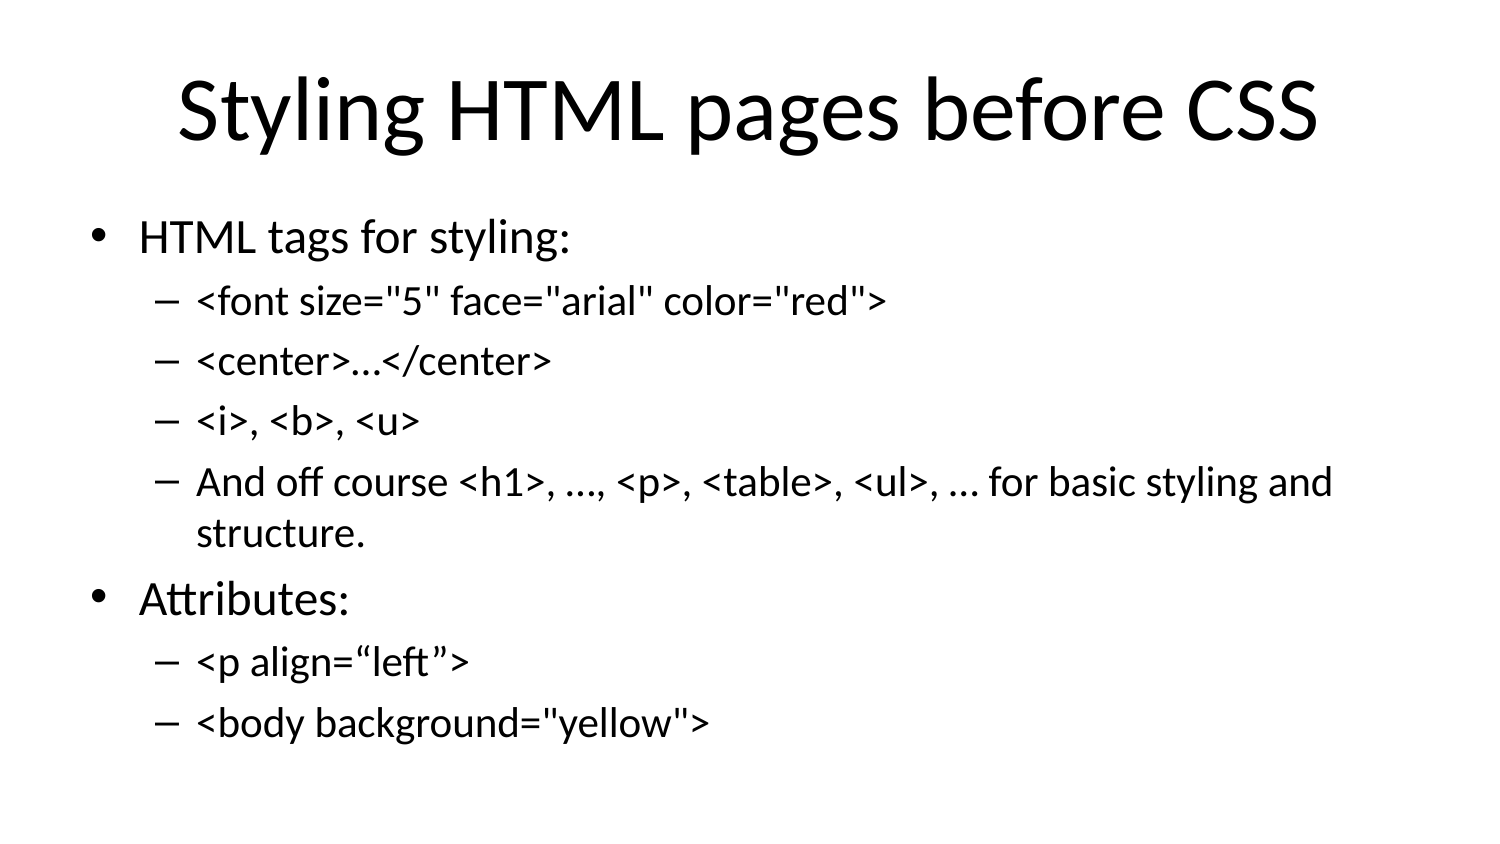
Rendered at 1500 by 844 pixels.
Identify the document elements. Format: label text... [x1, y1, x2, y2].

list HTML tags for styling: <font size="5" face="arial" color="red"> <center>…</center> <i>, <b>, <u> And off course <h1>, …, <p>, <table>, <ul>, … for basic styling and structure. Attributes: <p align=“left”> <body background="yellow"> [75, 196, 1425, 754]
title Styling HTML pages before CSS [75, 33, 1425, 175]
